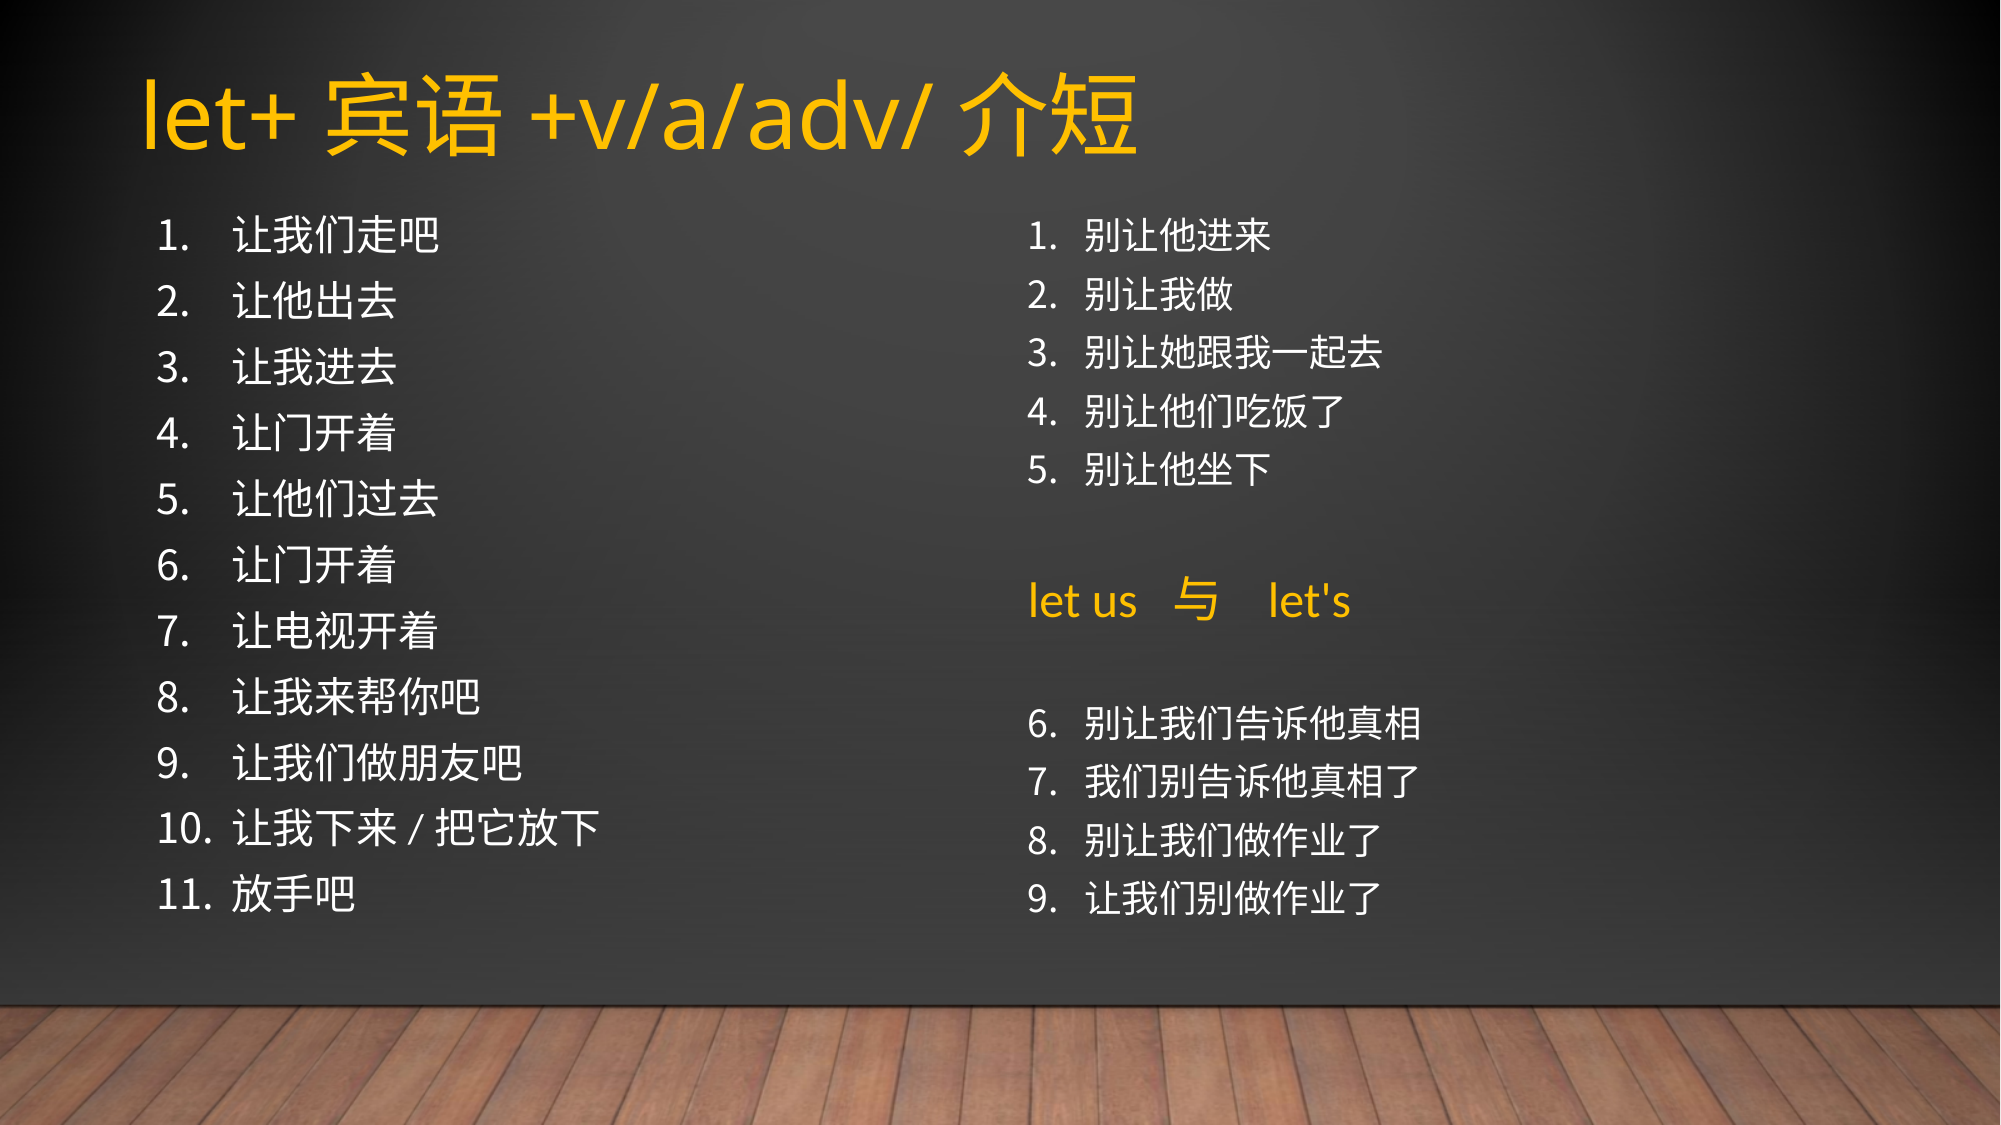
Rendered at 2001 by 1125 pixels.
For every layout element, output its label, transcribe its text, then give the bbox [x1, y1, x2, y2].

picture [0, 0, 2001, 1125]
text_box 别让他进来 别让我做 别让她跟我一起去 别让他们吃饭了 别让他坐下 let us 与 let's 别让我们告诉他真相 我们别告诉他真相了 别让我们做作业了 让我们别做作业了 [1013, 191, 1665, 973]
title let+宾语+v/a/adv/介短 [124, 59, 1863, 181]
list 让我们走吧 让他出去 让我进去 让门开着 让他们过去 让门开着 让电视开着 让我来帮你吧 让我们做朋友吧 让我下来/把它放下 放手吧 [140, 207, 848, 1014]
